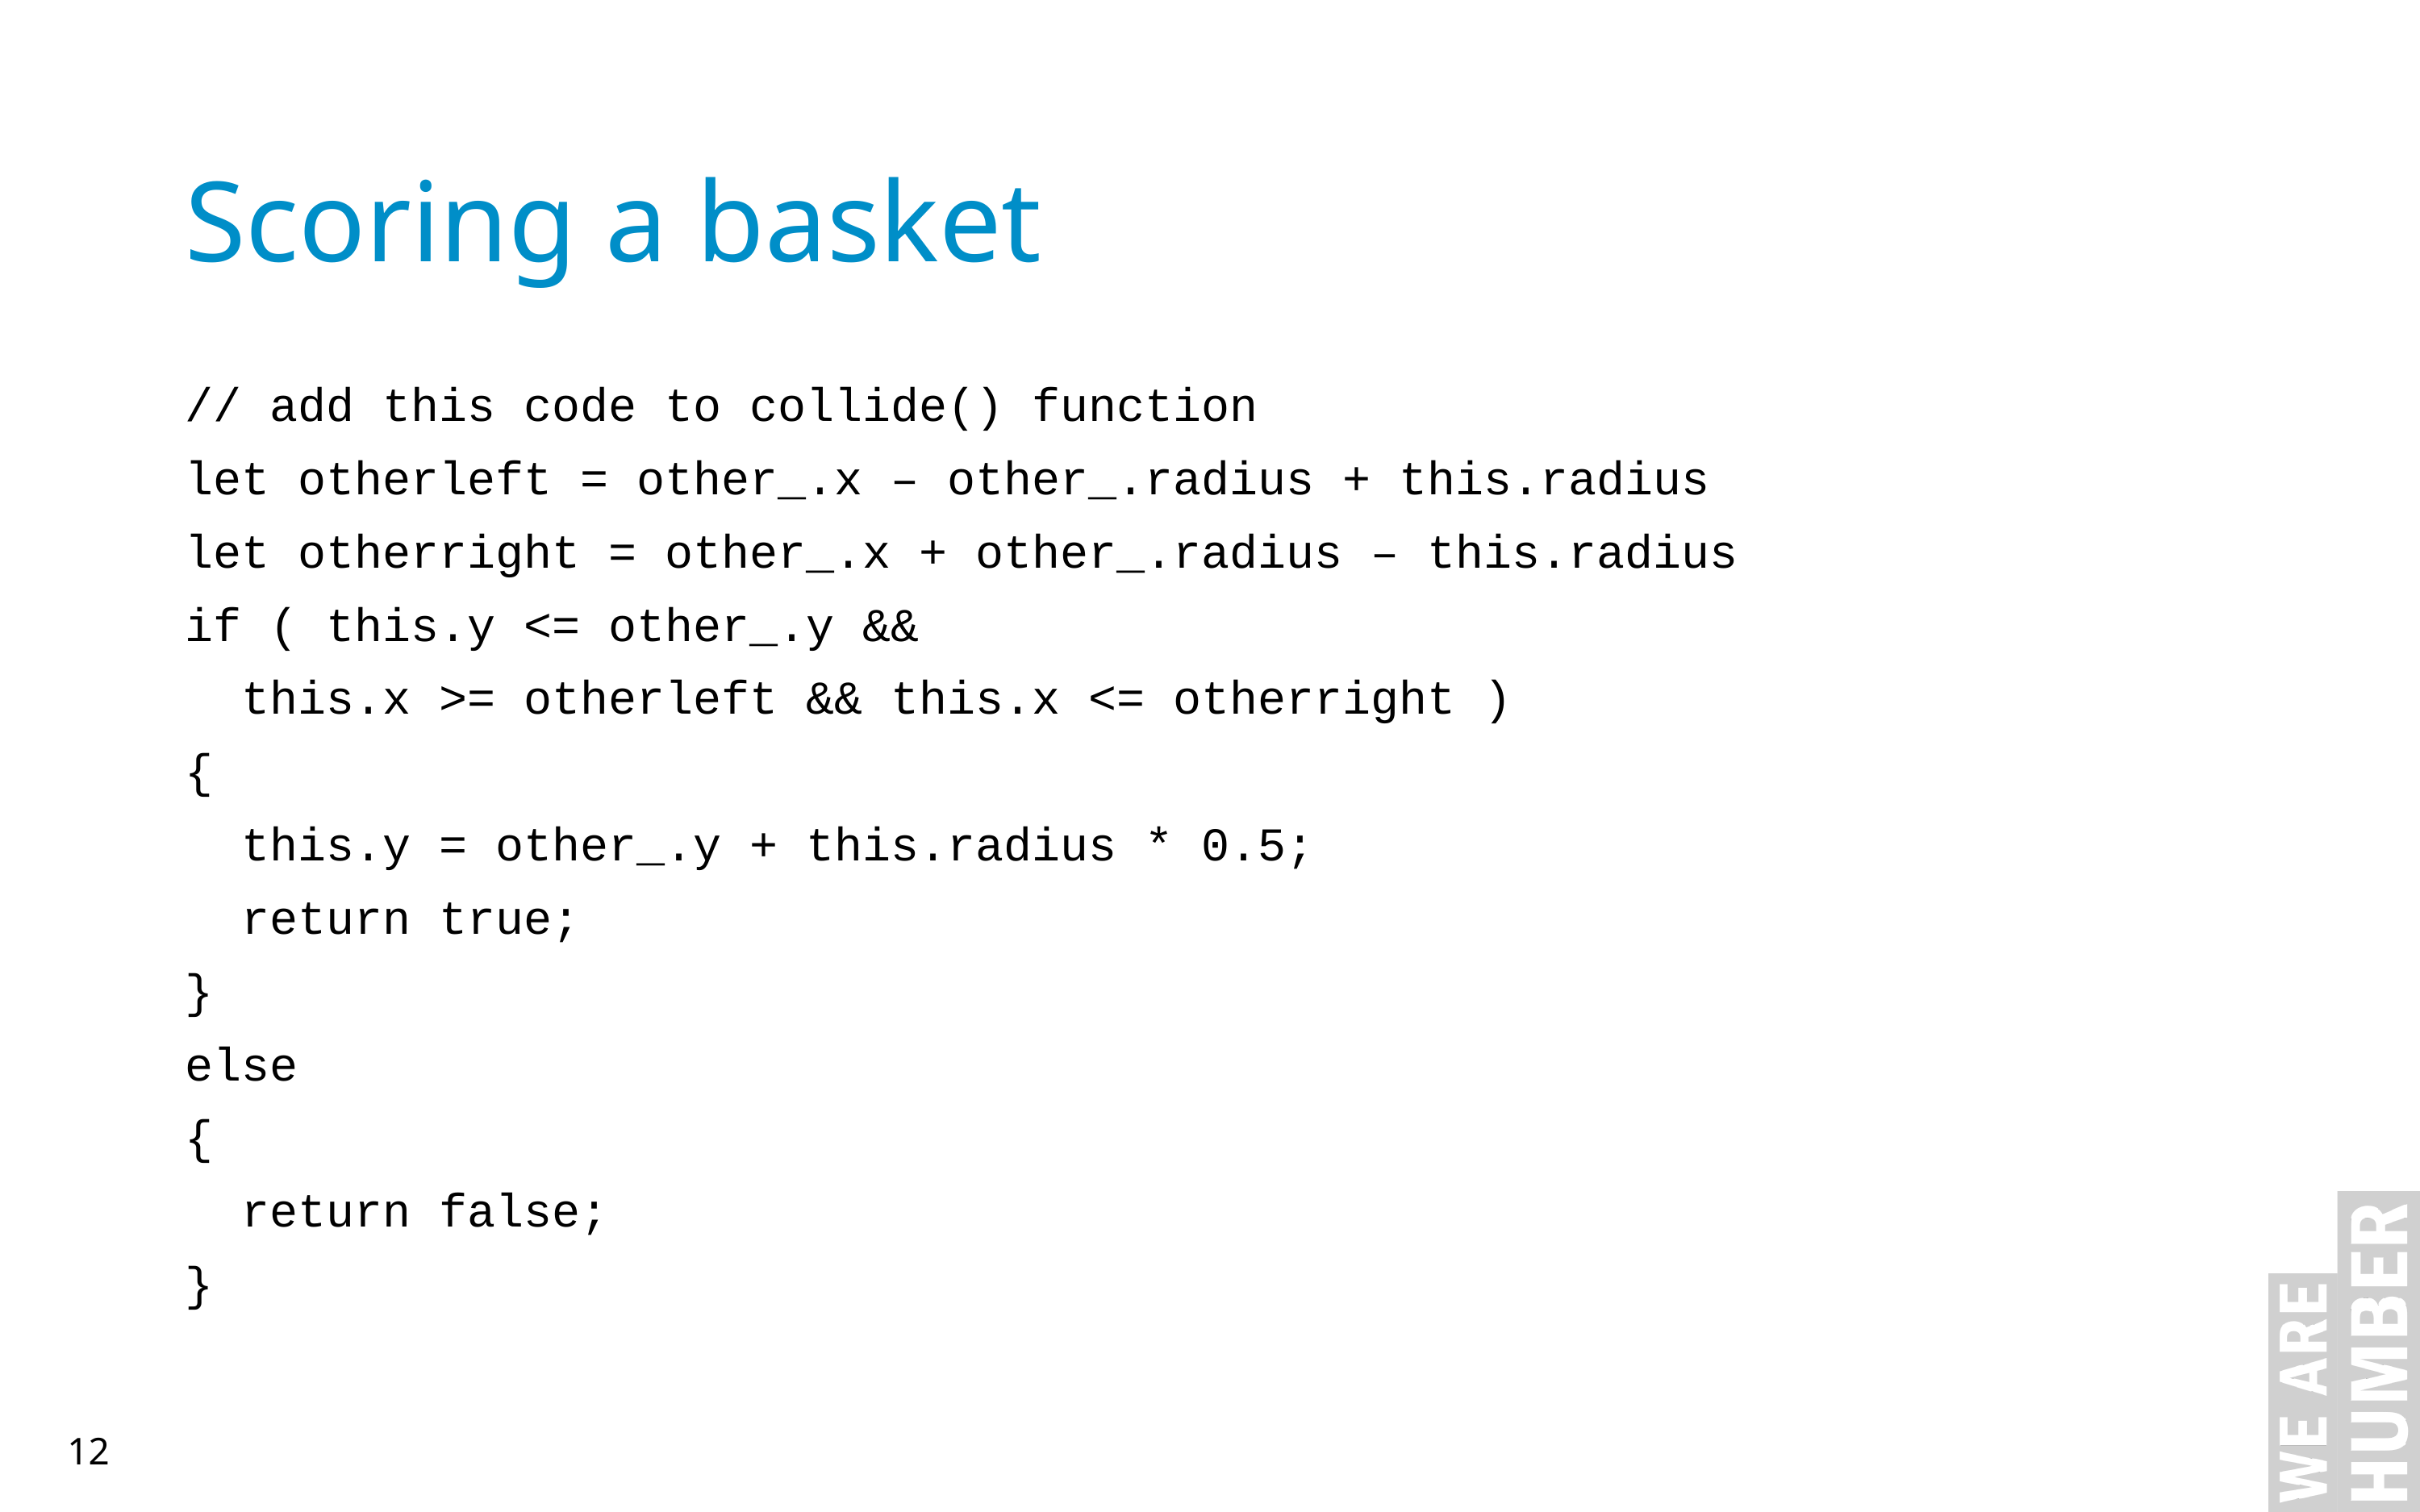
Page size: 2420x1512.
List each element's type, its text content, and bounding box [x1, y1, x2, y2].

picture [2268, 1191, 2420, 1512]
slide_number 12 [66, 1427, 111, 1472]
text_box Scoring a basket // add this code to collide() function let otherleft = other_.x – other_.radius + this.radius let otherright = other_.x + other_.radius – this.radius if ( this.y <= other_.y && this.x >= otherleft && this.x <= otherright ) { this.y = other_.y + this.radius * 0.5; return true; } else { return false; } [185, 151, 1900, 1383]
